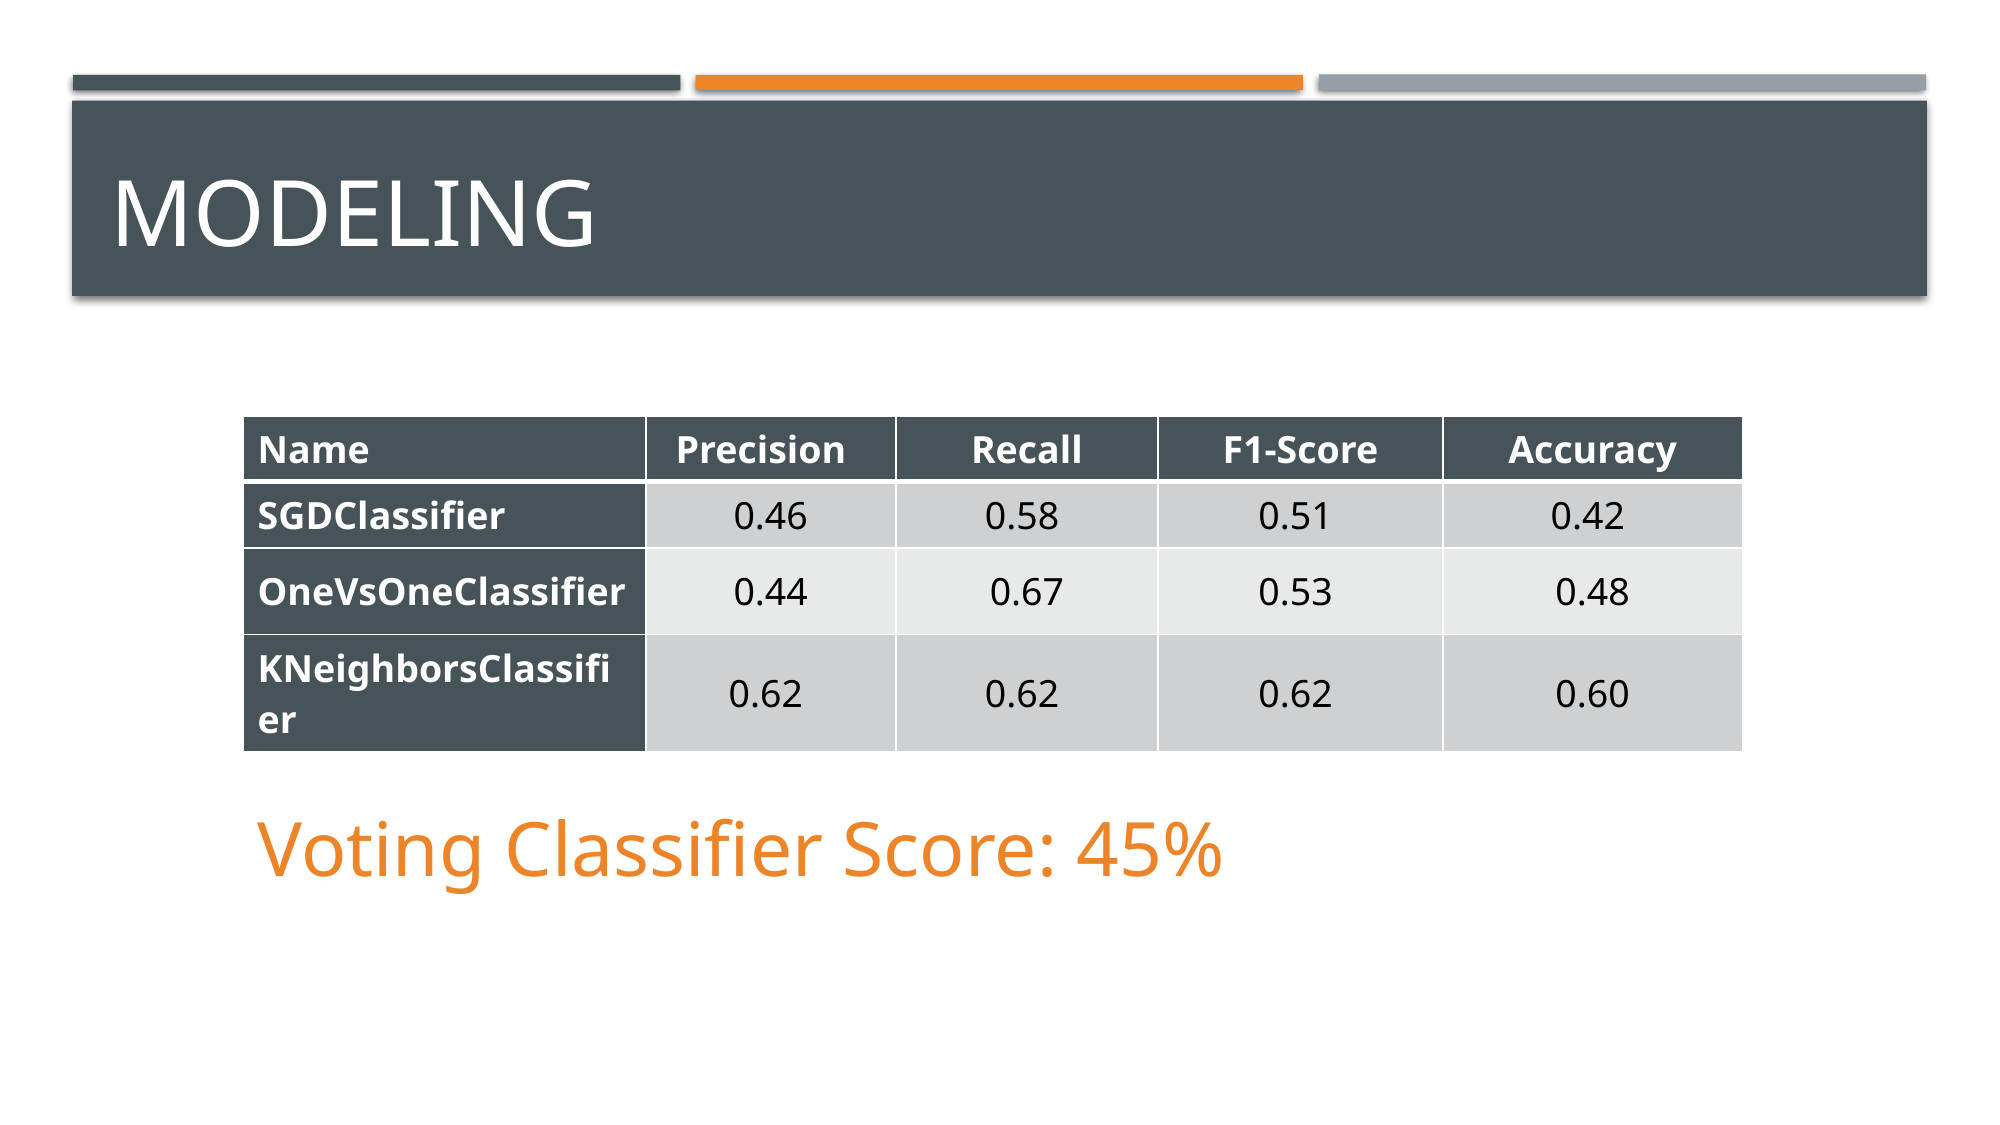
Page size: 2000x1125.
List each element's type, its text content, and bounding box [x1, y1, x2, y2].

table_cell 0.62 [647, 635, 895, 722]
table_header Recall [897, 417, 1157, 479]
table_cell KNeighborsClassifier [244, 635, 645, 722]
table_cell 0.44 [647, 549, 895, 634]
table_cell 0.46 [647, 484, 895, 547]
table_cell 0.62 [1159, 635, 1442, 722]
table_header Accuracy [1444, 417, 1742, 479]
table_cell 0.51 [1159, 484, 1442, 547]
table_header F1-Score [1159, 417, 1442, 479]
table_header Precision [647, 417, 895, 479]
table_cell OneVsOneClassifier [244, 549, 645, 634]
text_box Voting Classifier Score: 45% [242, 722, 1743, 903]
table_cell 0.58 [897, 484, 1157, 547]
table_cell 0.62 [897, 635, 1157, 722]
table_cell 0.60 [1444, 635, 1742, 722]
table_cell 0.48 [1444, 549, 1742, 634]
table_cell 0.42 [1444, 484, 1742, 547]
table_cell 0.67 [897, 549, 1157, 634]
table_cell SGDClassifier [244, 484, 645, 547]
table_cell 0.53 [1159, 549, 1442, 634]
table_header Name [244, 417, 645, 479]
title Modeling [95, 115, 1905, 282]
